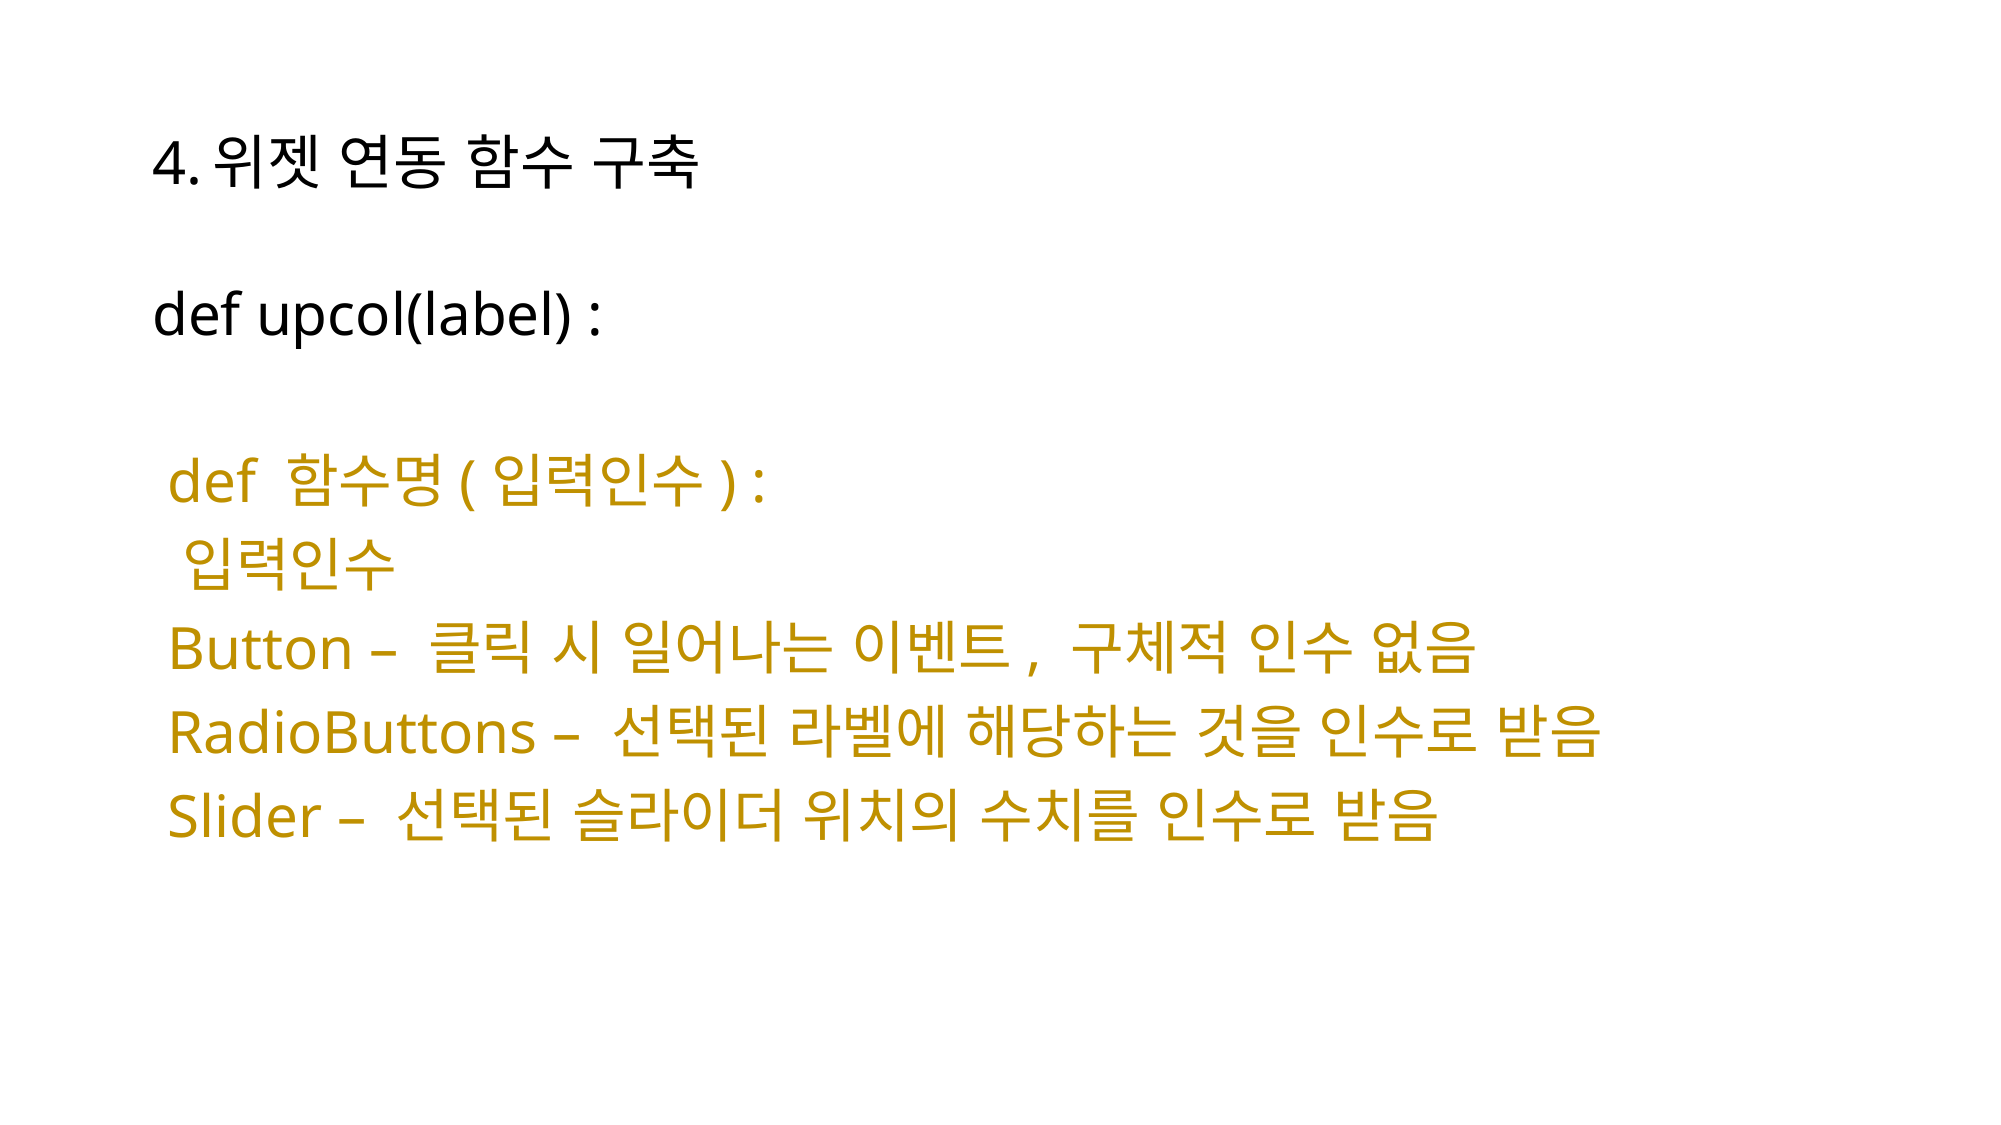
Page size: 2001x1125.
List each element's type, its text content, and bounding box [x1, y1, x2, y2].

title 4.위젯 연동 함수 구축 [137, 59, 1863, 277]
list def upcol(label) : def 함수명(입력인수) : 입력인수 Button – 클릭 시 일어나는 이벤트, 구체적 인수 없음 RadioButtons – 선택된 라벨에 해당하는 것을 인수로 받음 Slider – 선택된 슬라이더 위치의 수치를 인수로 받음 [137, 277, 1863, 992]
